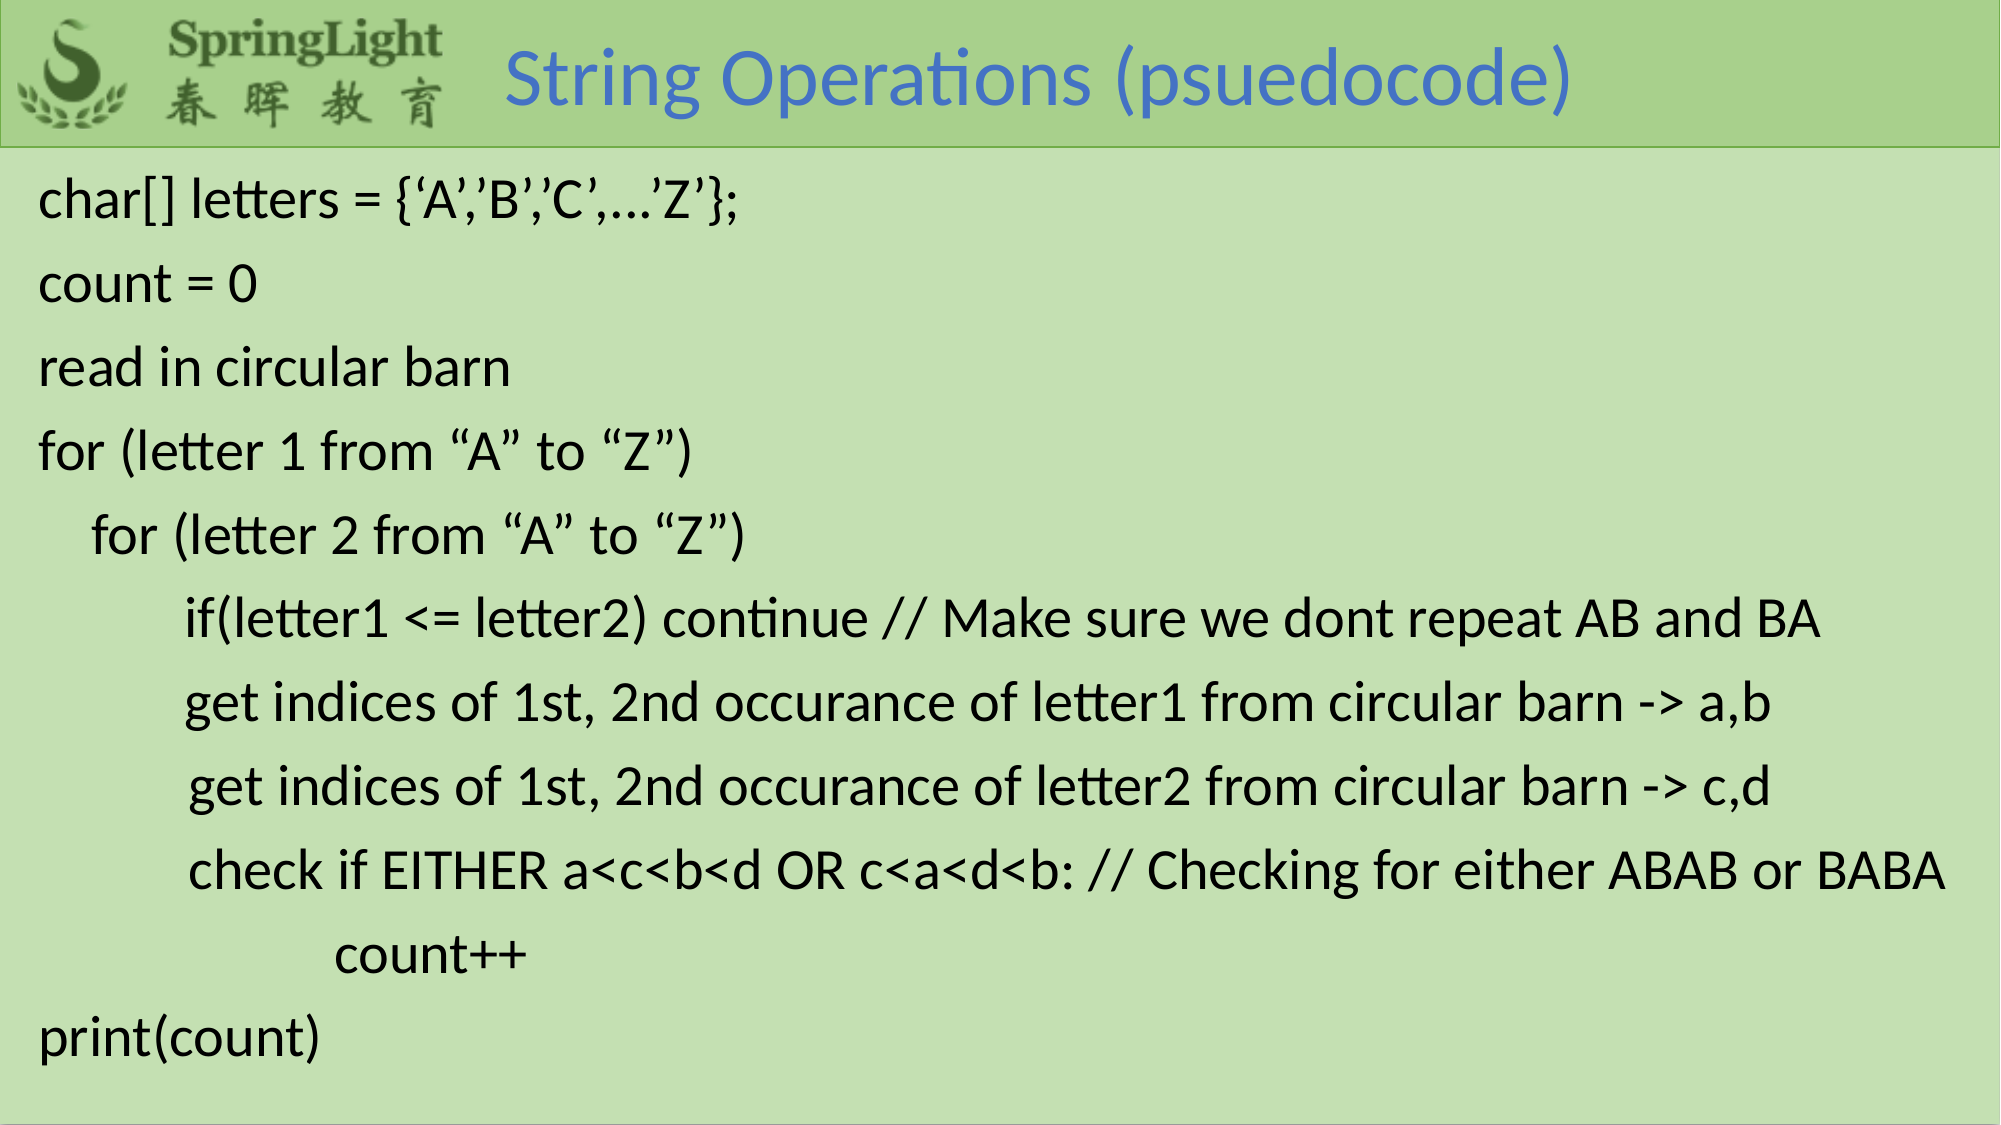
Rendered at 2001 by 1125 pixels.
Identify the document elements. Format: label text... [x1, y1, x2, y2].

list char[] letters = {‘A’,’B’,’C’,...’Z’}; count = 0 read in circular barn for (letter 1 from “A” to “Z”) for (letter 2 from “A” to “Z”) if(letter1 <= letter2) continue // Make sure we dont repeat AB and BA get indices of 1st, 2nd occurance of letter1 from circular barn -> a,b get indices of 1st, 2nd occurance of letter2 from circular barn -> c,d check if EITHER a<c<b<d OR c<a<d<b: // Checking for either ABAB or BABA count++ print(count) [23, 161, 1980, 1102]
text_box [0, 147, 2000, 1124]
picture [11, 12, 454, 134]
text_box String Operations (psuedocode) [489, 15, 1980, 131]
text_box [0, 0, 2000, 147]
